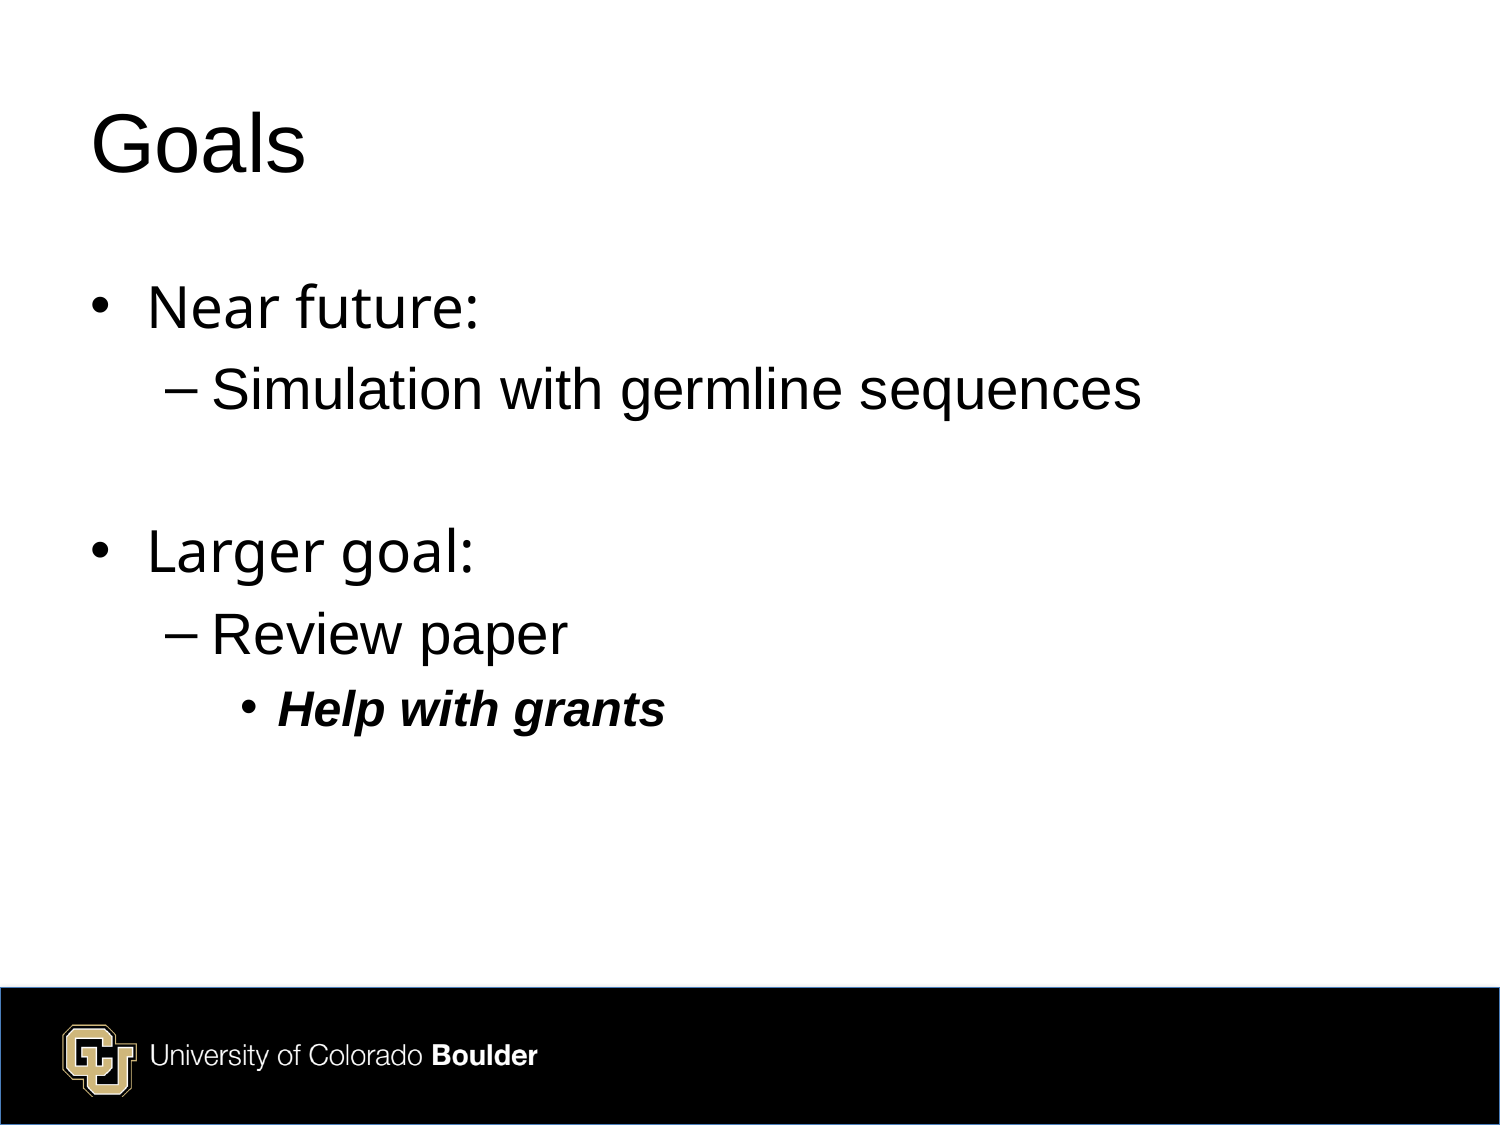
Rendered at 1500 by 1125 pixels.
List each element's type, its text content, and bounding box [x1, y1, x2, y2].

title Goals [75, 45, 1425, 233]
list Near future: Simulation with germline sequences Larger goal: Review paper Help with grants [75, 262, 1425, 1005]
